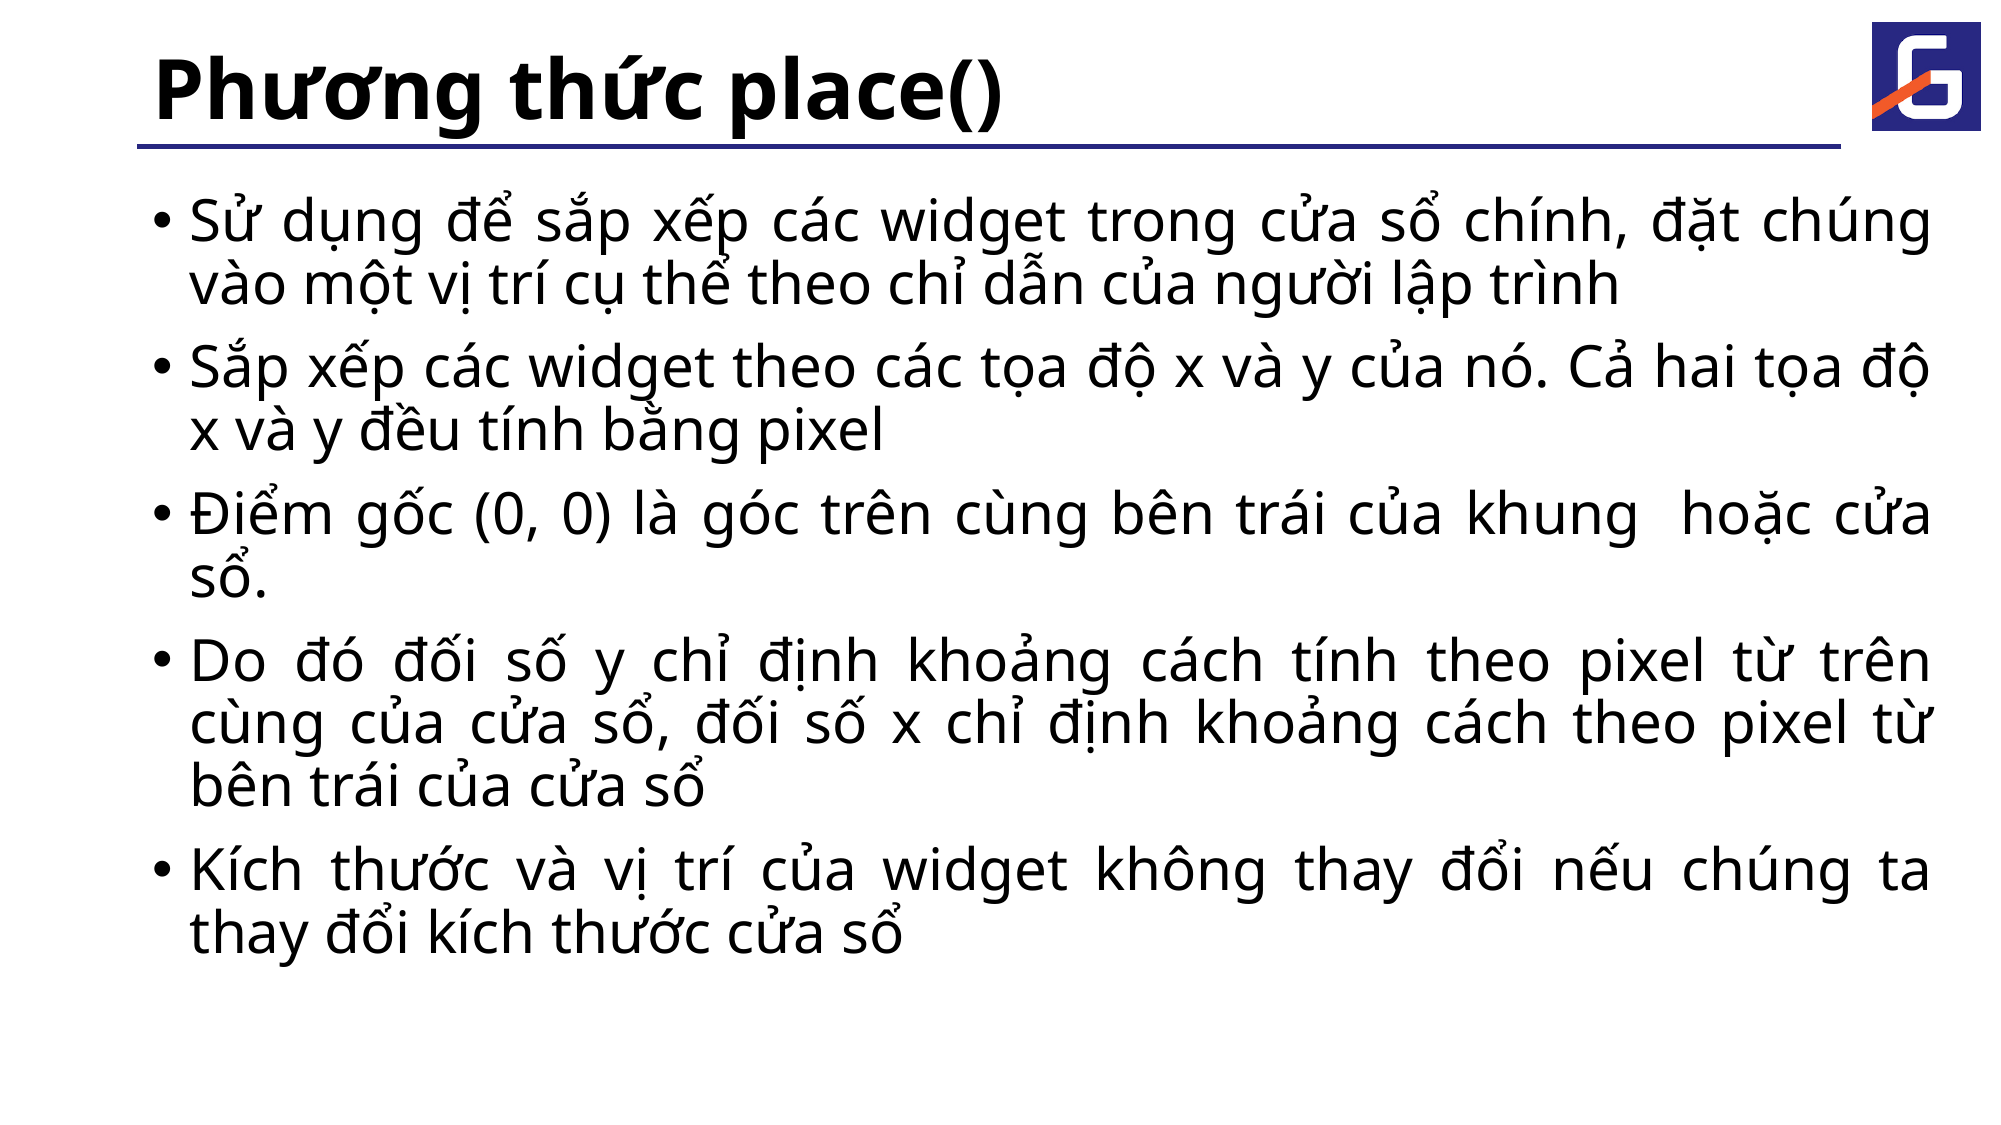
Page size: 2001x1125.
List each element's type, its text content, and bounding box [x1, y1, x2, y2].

title Phương thức place() [137, 26, 1863, 160]
picture [1872, 22, 1981, 131]
list Sử dụng để sắp xếp các widget trong cửa sổ chính, đặt chúng vào một vị trí cụ thể theo chỉ dẫn của người lập trình Sắp xếp các widget theo các tọa độ x và y của nó. Cả hai tọa độ x và y đều tính bằng pixel Điểm gốc (0, 0) là góc trên cùng bên trái của khung hoặc cửa sổ. Do đó đối số y chỉ định khoảng cách tính theo pixel từ trên cùng của cửa sổ, đối số x chỉ định khoảng cách theo pixel từ bên trái của cửa sổ Kích thước và vị trí của widget không thay đổi nếu chúng ta thay đổi kích thước cửa sổ [137, 183, 1949, 1110]
